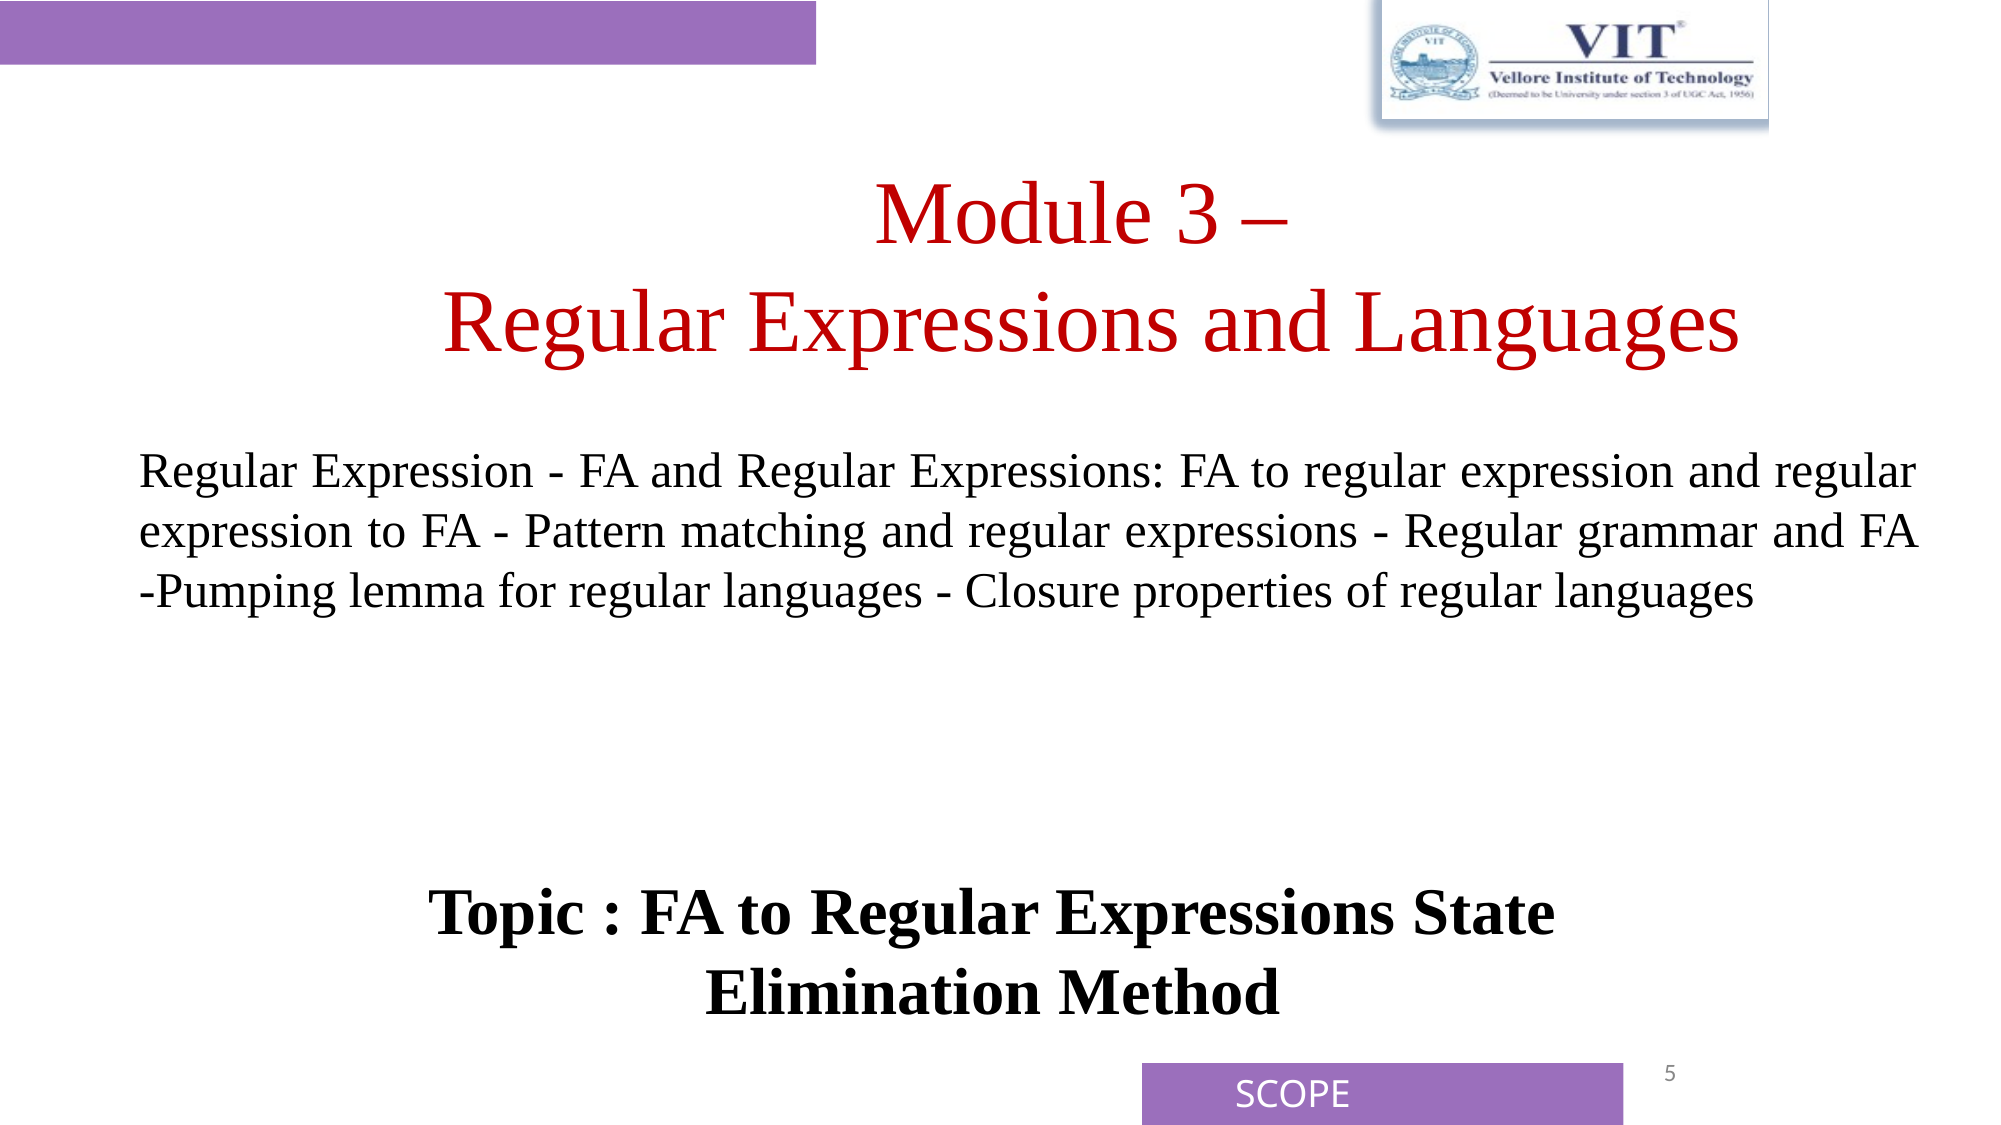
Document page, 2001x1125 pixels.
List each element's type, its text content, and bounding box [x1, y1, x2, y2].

text_box [1142, 1063, 1624, 1125]
text_box [0, 1, 817, 65]
text_box Regular Expression - FA and Regular Expressions: FA to regular expression and regular expression to FA - Pattern matching and regular expressions - Regular grammar and FA -Pumping lemma for regular languages - Closure properties of regular languages [136, 419, 1918, 618]
text_box 5 [1664, 1062, 1677, 1087]
title Module 3 – Regular Expressions and Languages [395, 152, 1788, 370]
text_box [1358, 0, 1769, 143]
text_box Topic : FA to Regular Expressions State Elimination Method [322, 849, 1662, 1028]
footer SCOPE [1232, 1071, 1369, 1125]
